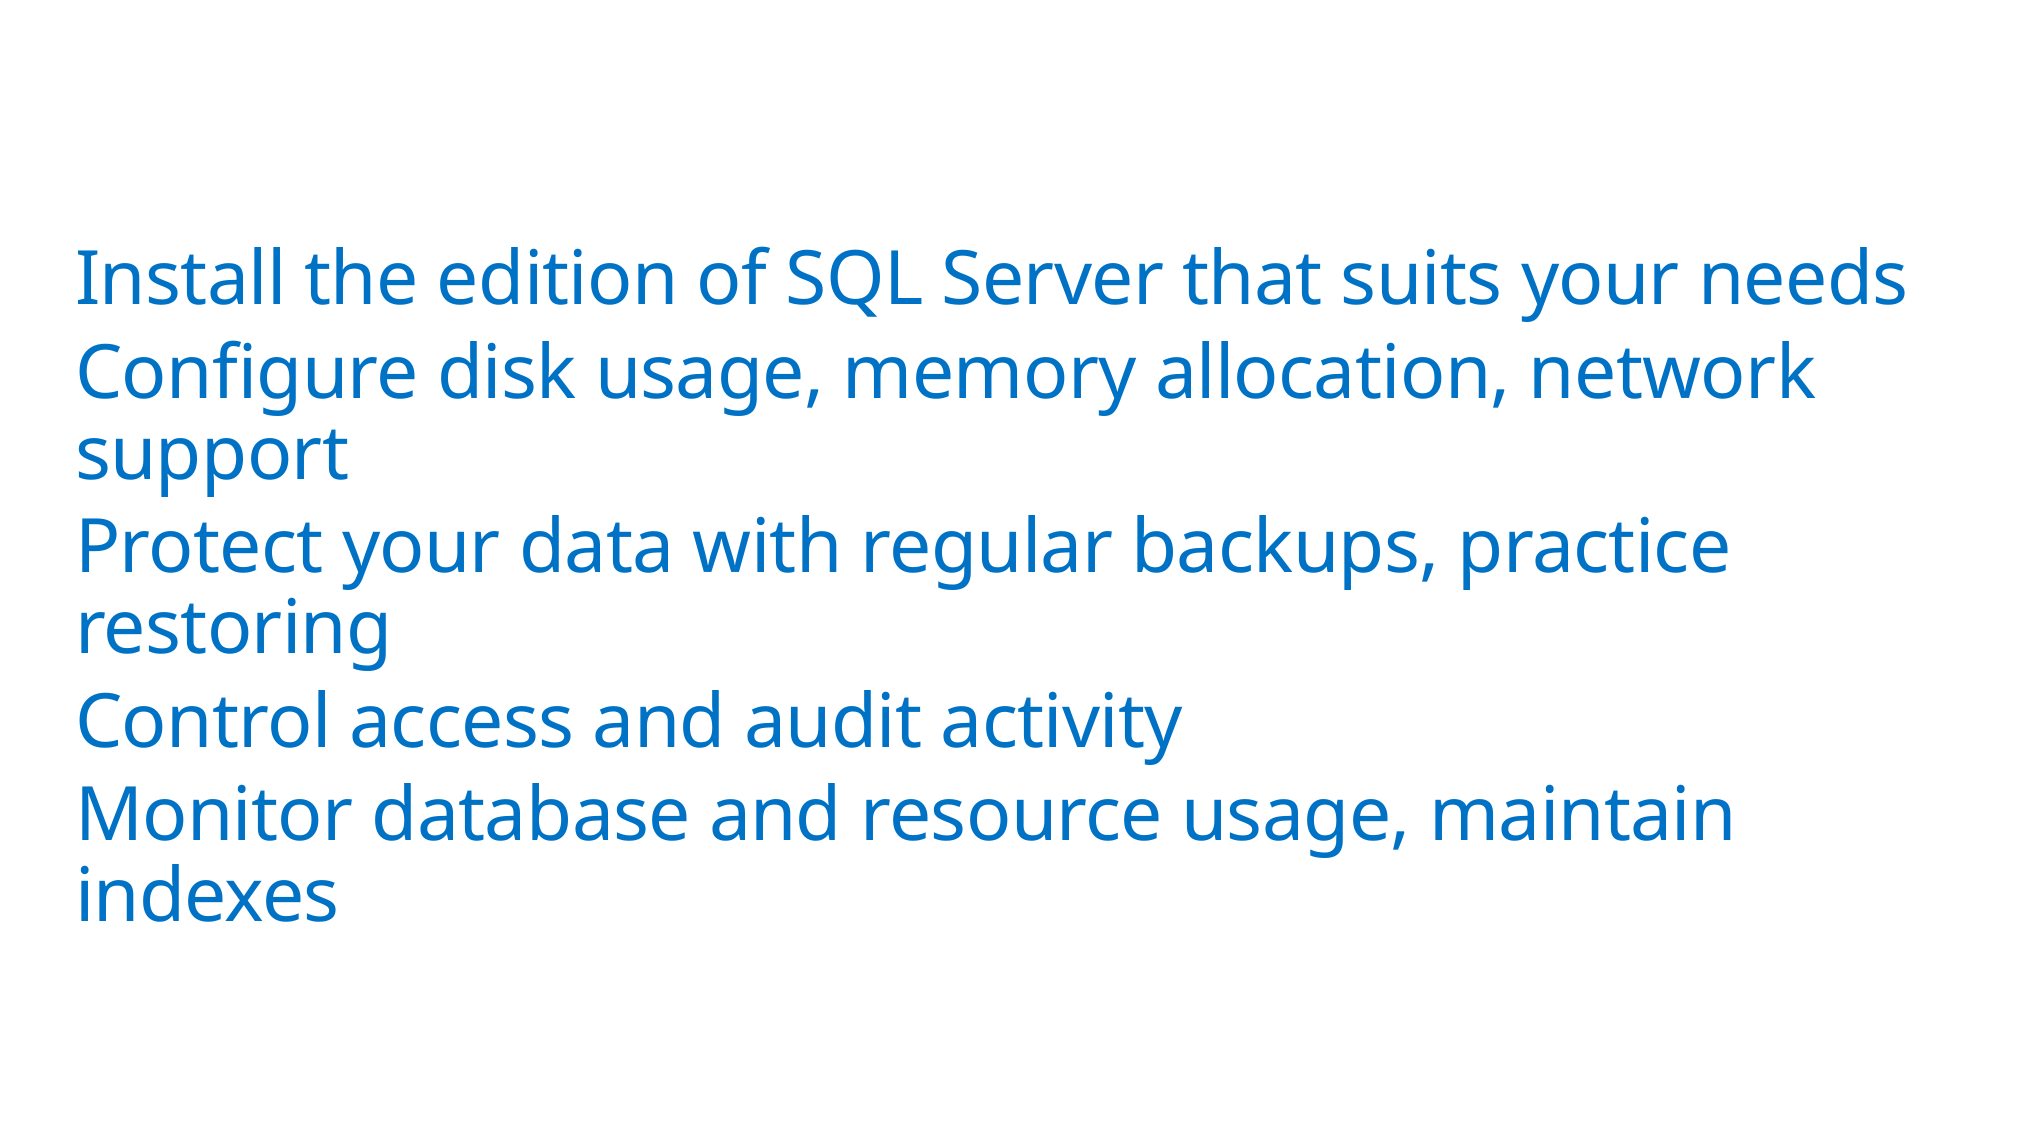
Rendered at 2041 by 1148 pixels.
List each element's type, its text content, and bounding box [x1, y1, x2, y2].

list Install the edition of SQL Server that suits your needs Configure disk usage, memory allocation, network support Protect your data with regular backups, practice restoring Control access and audit activity Monitor database and resource usage, maintain indexes [60, 225, 1980, 715]
